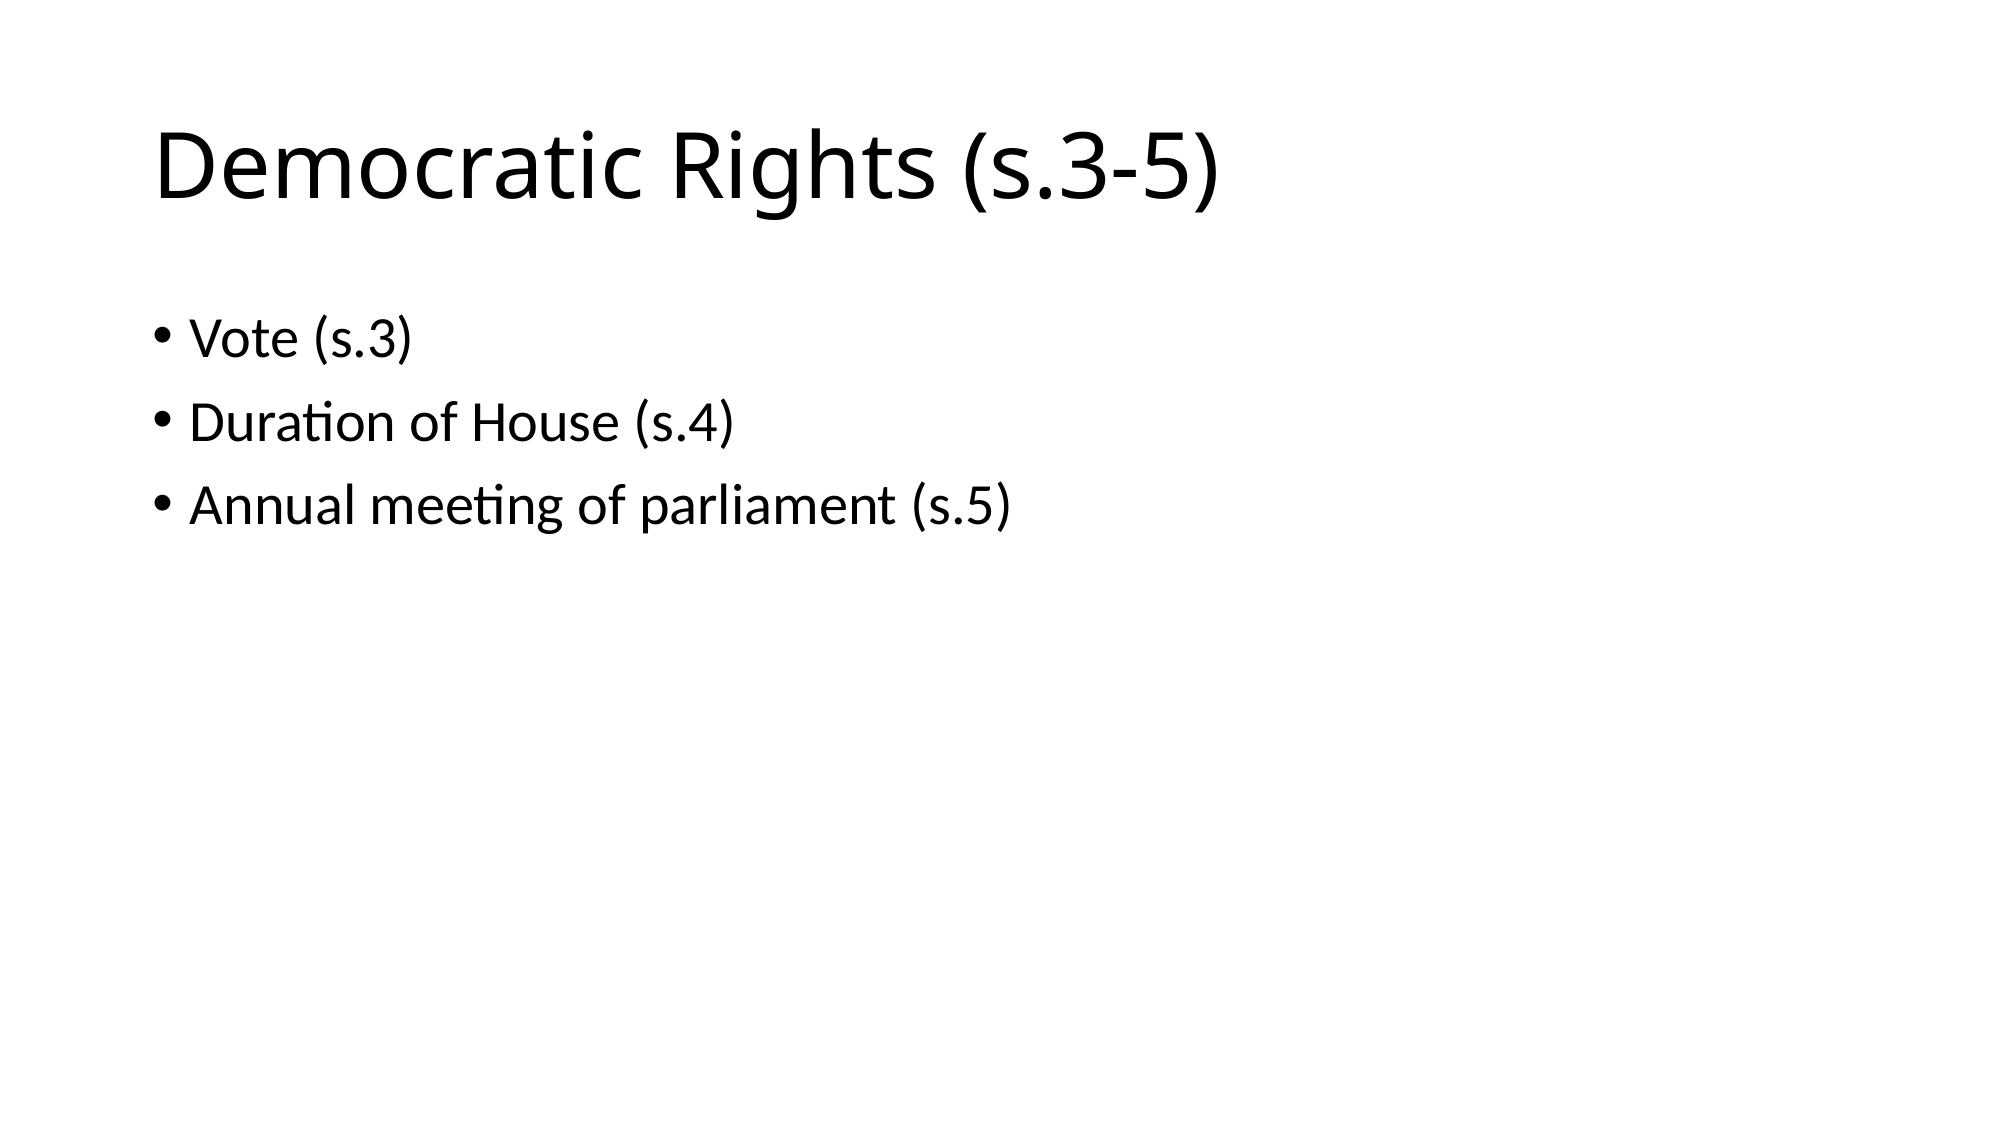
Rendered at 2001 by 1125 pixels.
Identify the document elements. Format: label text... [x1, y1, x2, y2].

list Vote (s.3) Duration of House (s.4) Annual meeting of parliament (s.5) [137, 299, 1863, 1014]
title Democratic Rights (s.3-5) [137, 59, 1863, 278]
